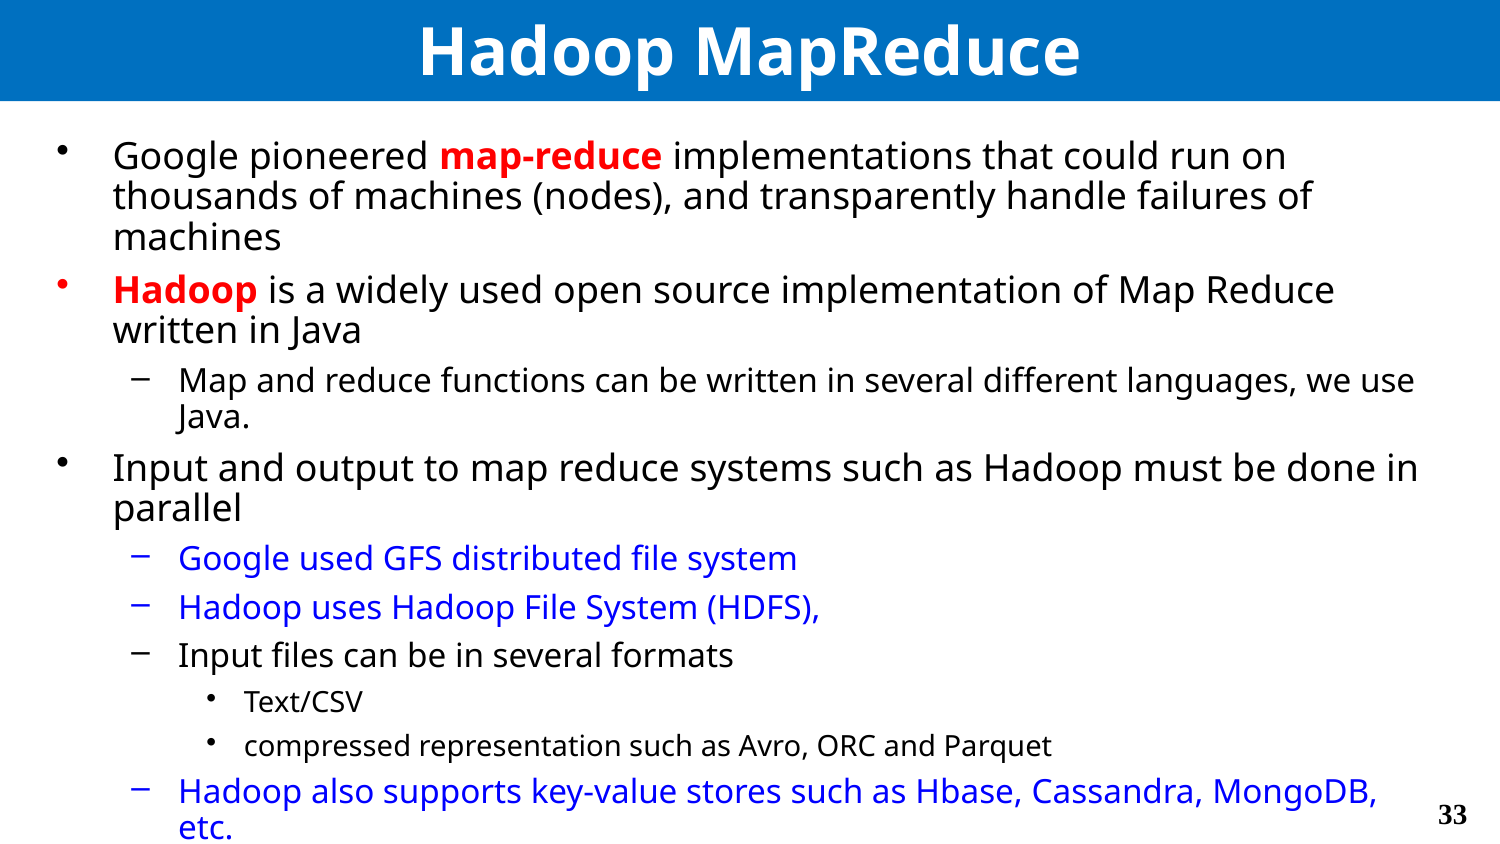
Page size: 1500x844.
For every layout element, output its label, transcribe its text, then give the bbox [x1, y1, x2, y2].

title Hadoop MapReduce [0, 0, 1500, 102]
list Google pioneered map-reduce implementations that could run on thousands of machines (nodes), and transparently handle failures of machines Hadoop is a widely used open source implementation of Map Reduce written in Java Map and reduce functions can be written in several different languages, we use Java. Input and output to map reduce systems such as Hadoop must be done in parallel Google used GFS distributed file system Hadoop uses Hadoop File System (HDFS), Input files can be in several formats Text/CSV compressed representation such as Avro, ORC and Parquet Hadoop also supports key-value stores such as Hbase, Cassandra, MongoDB, etc. [41, 129, 1447, 777]
